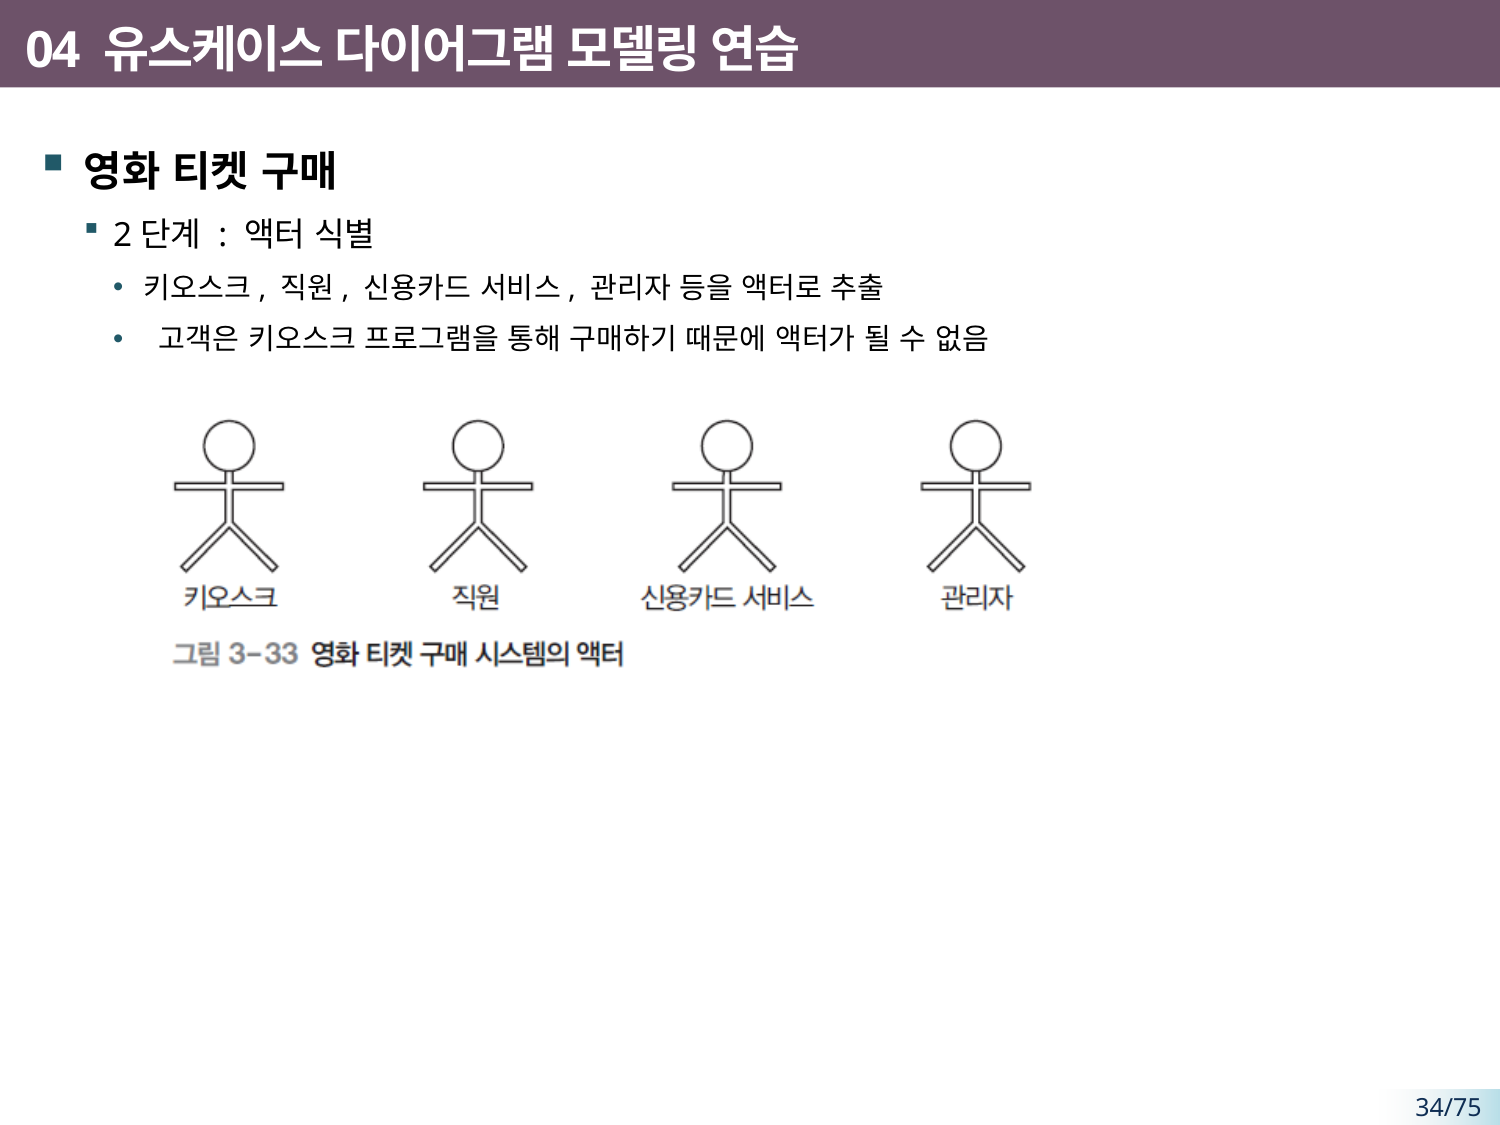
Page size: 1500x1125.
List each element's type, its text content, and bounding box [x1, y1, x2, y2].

title 04 유스케이스 다이어그램 모델링 연습 [10, 8, 1288, 87]
picture [159, 396, 1063, 681]
list 영화 티켓 구매 2단계 : 액터 식별 키오스크, 직원, 신용카드 서비스, 관리자 등을 액터로 추출 고객은 키오스크 프로그램을 통해 구매하기 때문에 액터가 될 수 없음 [10, 126, 1481, 1057]
